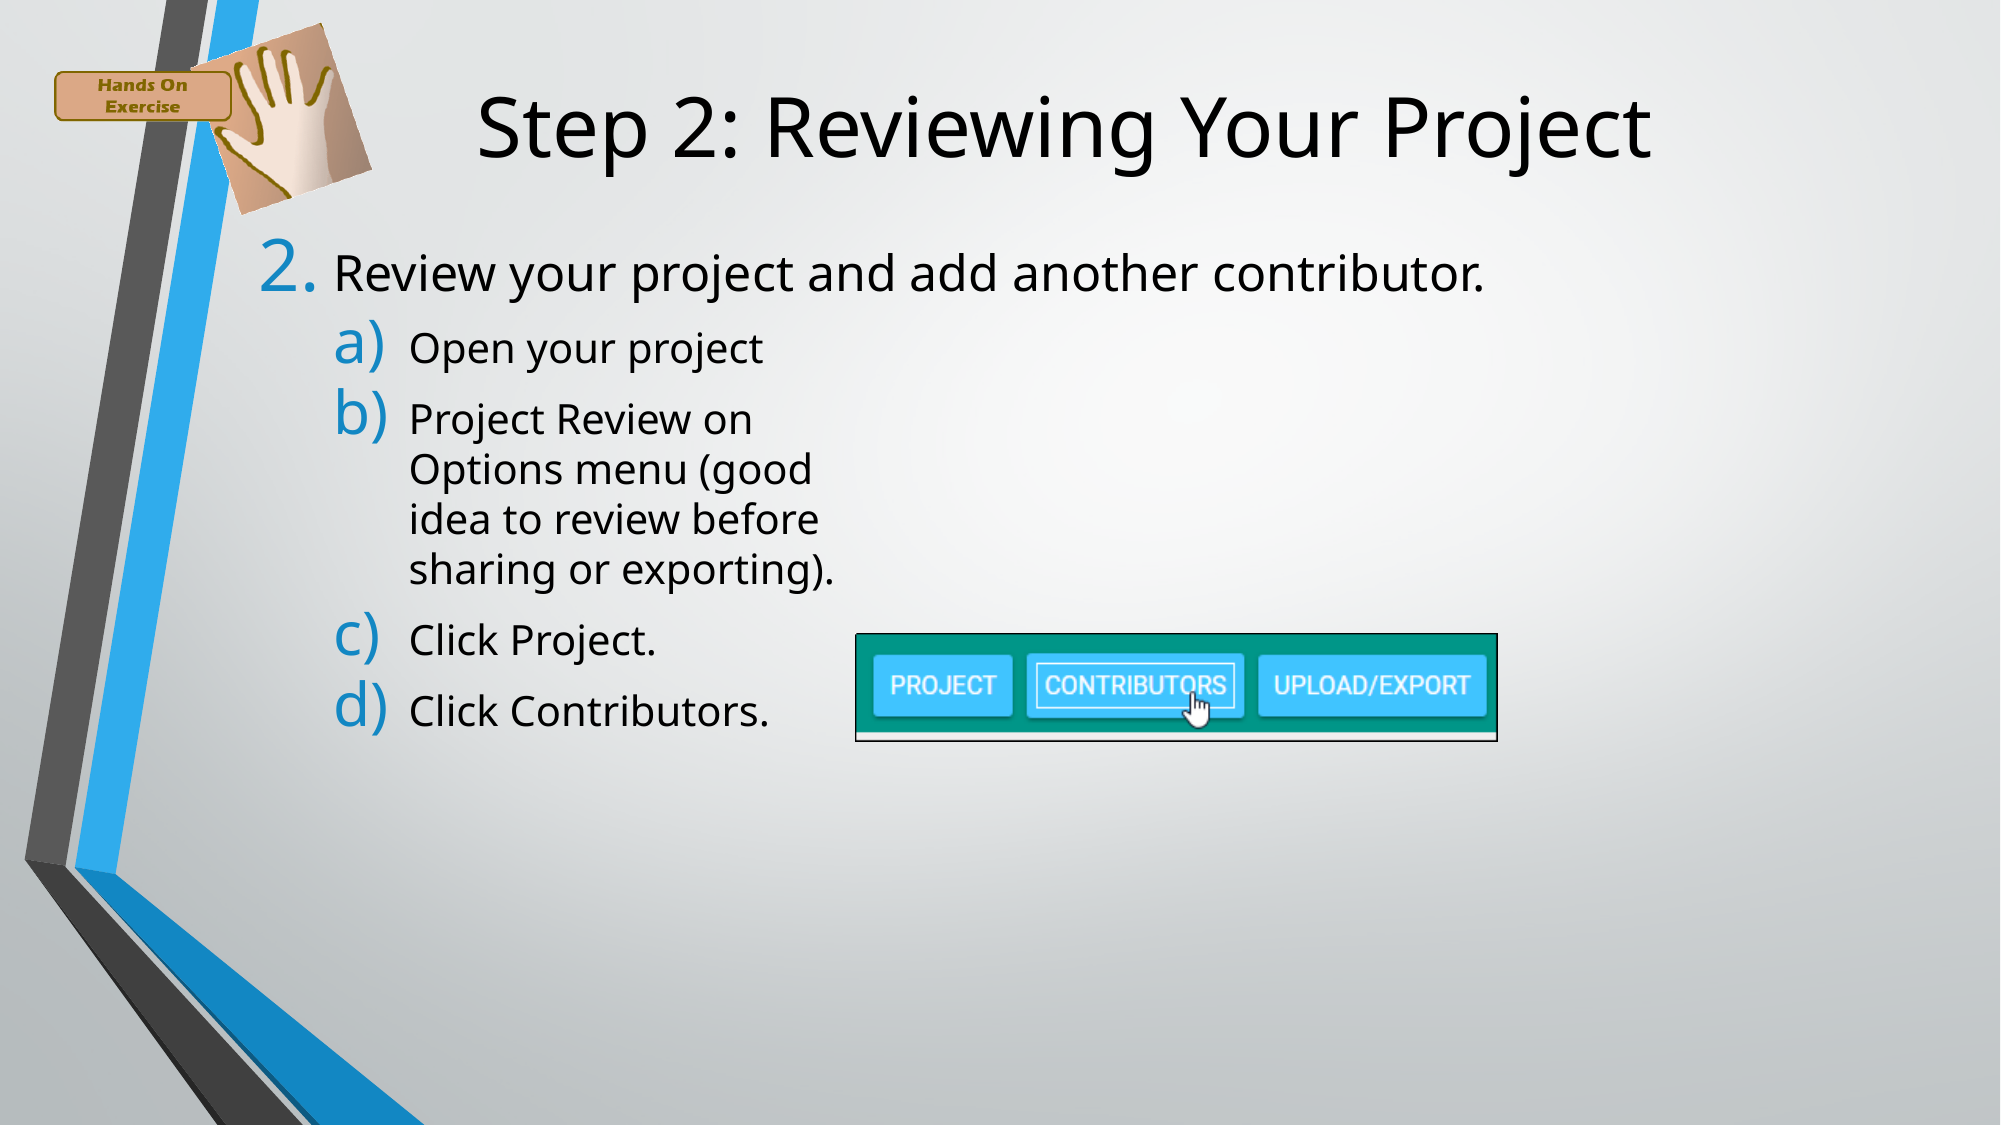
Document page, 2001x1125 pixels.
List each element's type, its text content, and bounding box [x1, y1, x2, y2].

list Review your project and add another contributor. Open your project Project Review on Options menu (good idea to review before sharing or exporting). Click Project. Click Contributors. [243, 233, 1887, 950]
picture [855, 633, 1498, 742]
title Step 2: Reviewing Your Project [373, 50, 1887, 198]
picture [51, 18, 373, 216]
